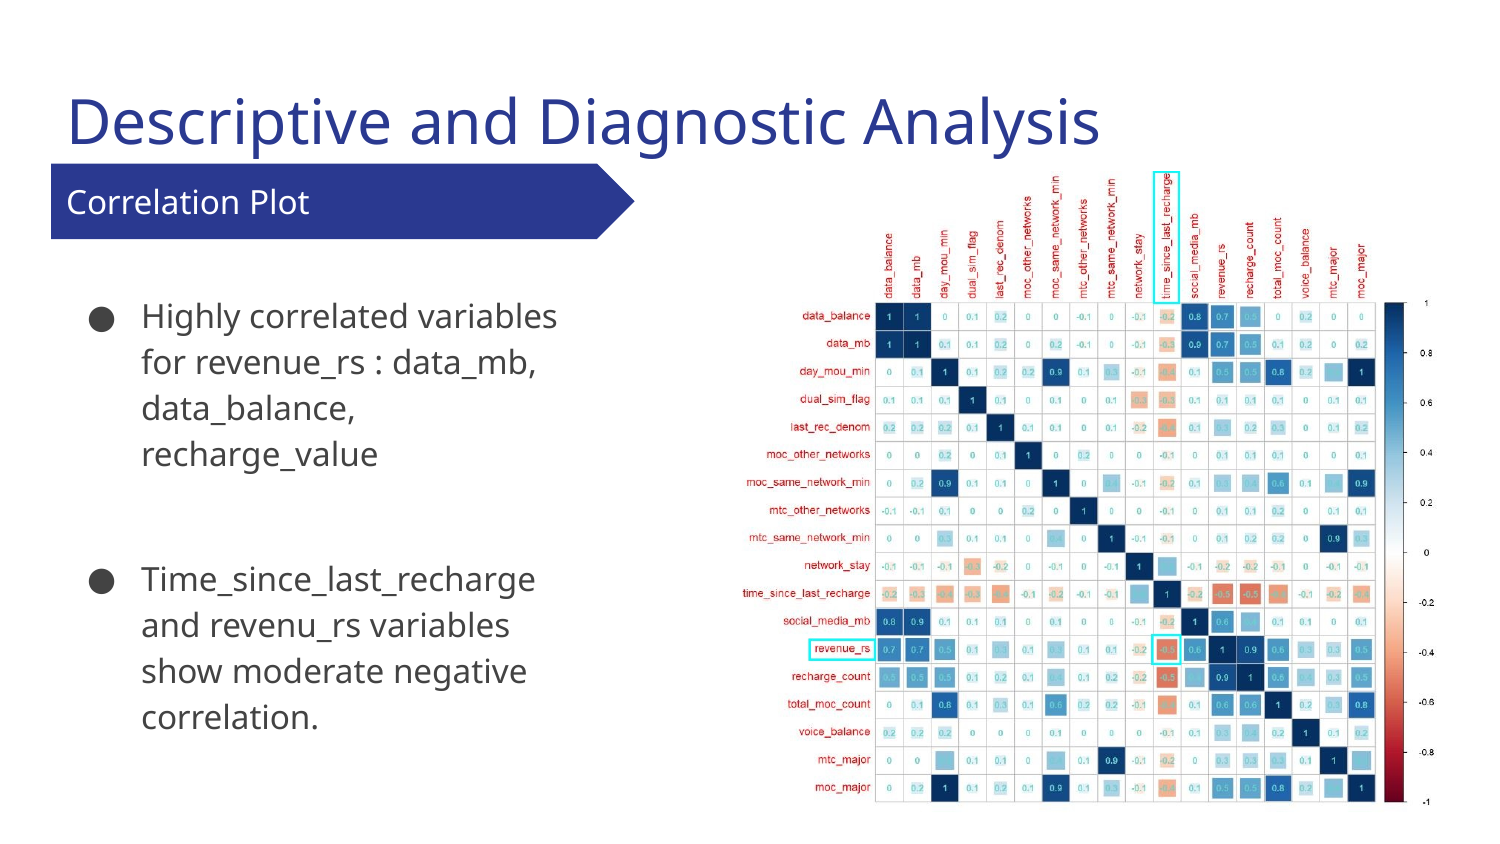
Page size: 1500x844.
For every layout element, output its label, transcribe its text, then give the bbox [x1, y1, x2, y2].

list Correlation Plot [51, 175, 654, 228]
title Descriptive and Diagnostic Analysis [51, 67, 1449, 167]
picture [659, 170, 1475, 819]
text_box [51, 163, 609, 175]
text_box [51, 228, 608, 240]
list Highly correlated variables for revenue_rs : data_mb, data_balance, recharge_value Time_since_last_recharge and revenu_rs variables show moderate negative correlation. [51, 274, 611, 775]
